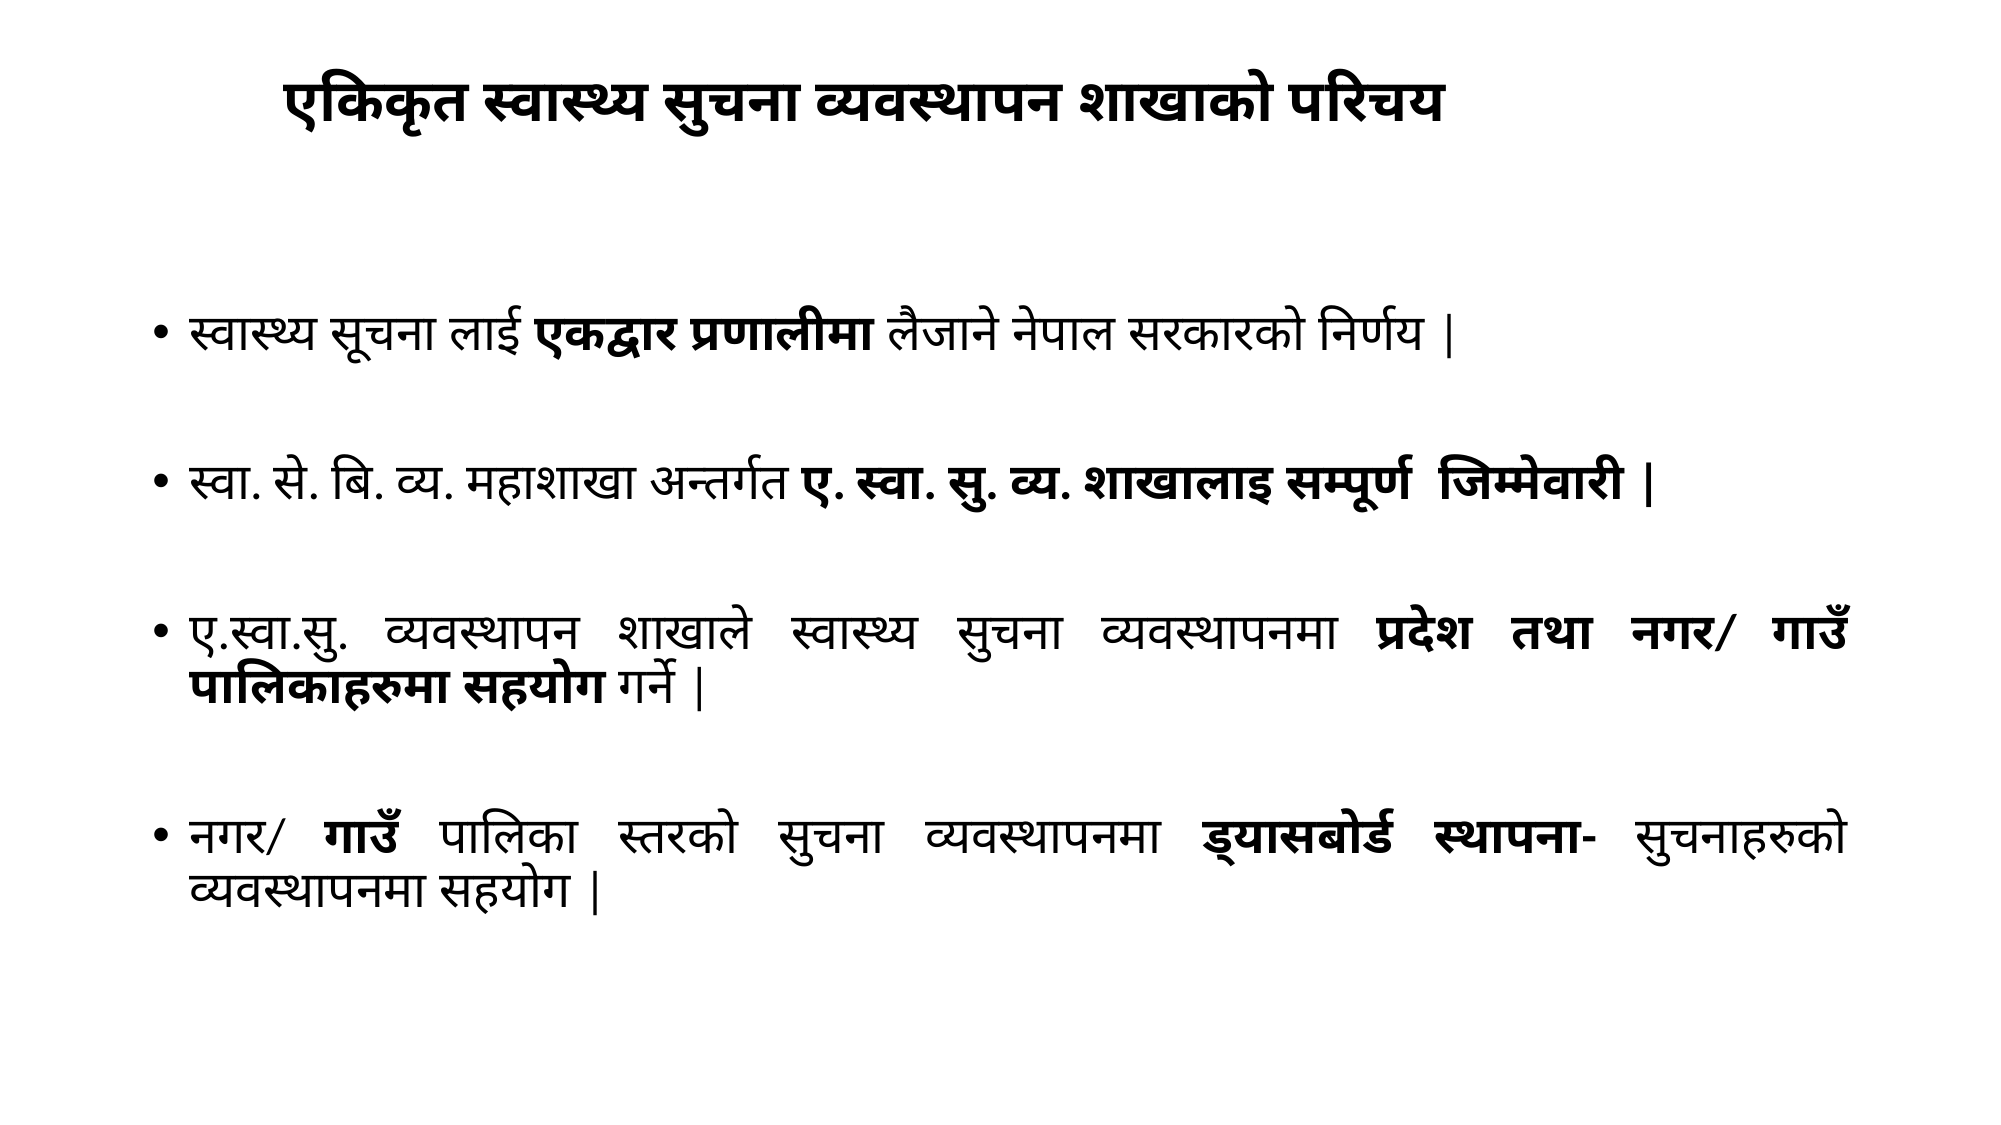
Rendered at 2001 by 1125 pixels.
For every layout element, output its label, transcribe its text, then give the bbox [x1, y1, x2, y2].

list स्वास्थ्य सूचना लाई एकद्वार प्रणालीमा लैजाने नेपाल सरकारको निर्णय | स्वा. से. बि. व्य. महाशाखा अन्तर्गत ए. स्वा. सु. व्य. शाखालाइ सम्पूर्ण जिम्मेवारी | ए.स्वा.सु. व्यवस्थापन शाखाले स्वास्थ्य सुचना व्यवस्थापनमा प्रदेश तथा नगर/ गाउँ पालिकाहरुमा सहयोग गर्ने | नगर/ गाउँ पालिका स्तरको सुचना व्यवस्थापनमा ड्यासबोर्ड स्थापना- सुचनाहरुको व्यवस्थापनमा सहयोग | [137, 299, 1863, 1036]
title एकिकृत स्वास्थ्य सुचना व्यवस्थापन शाखाको परिचय [268, 26, 1690, 180]
